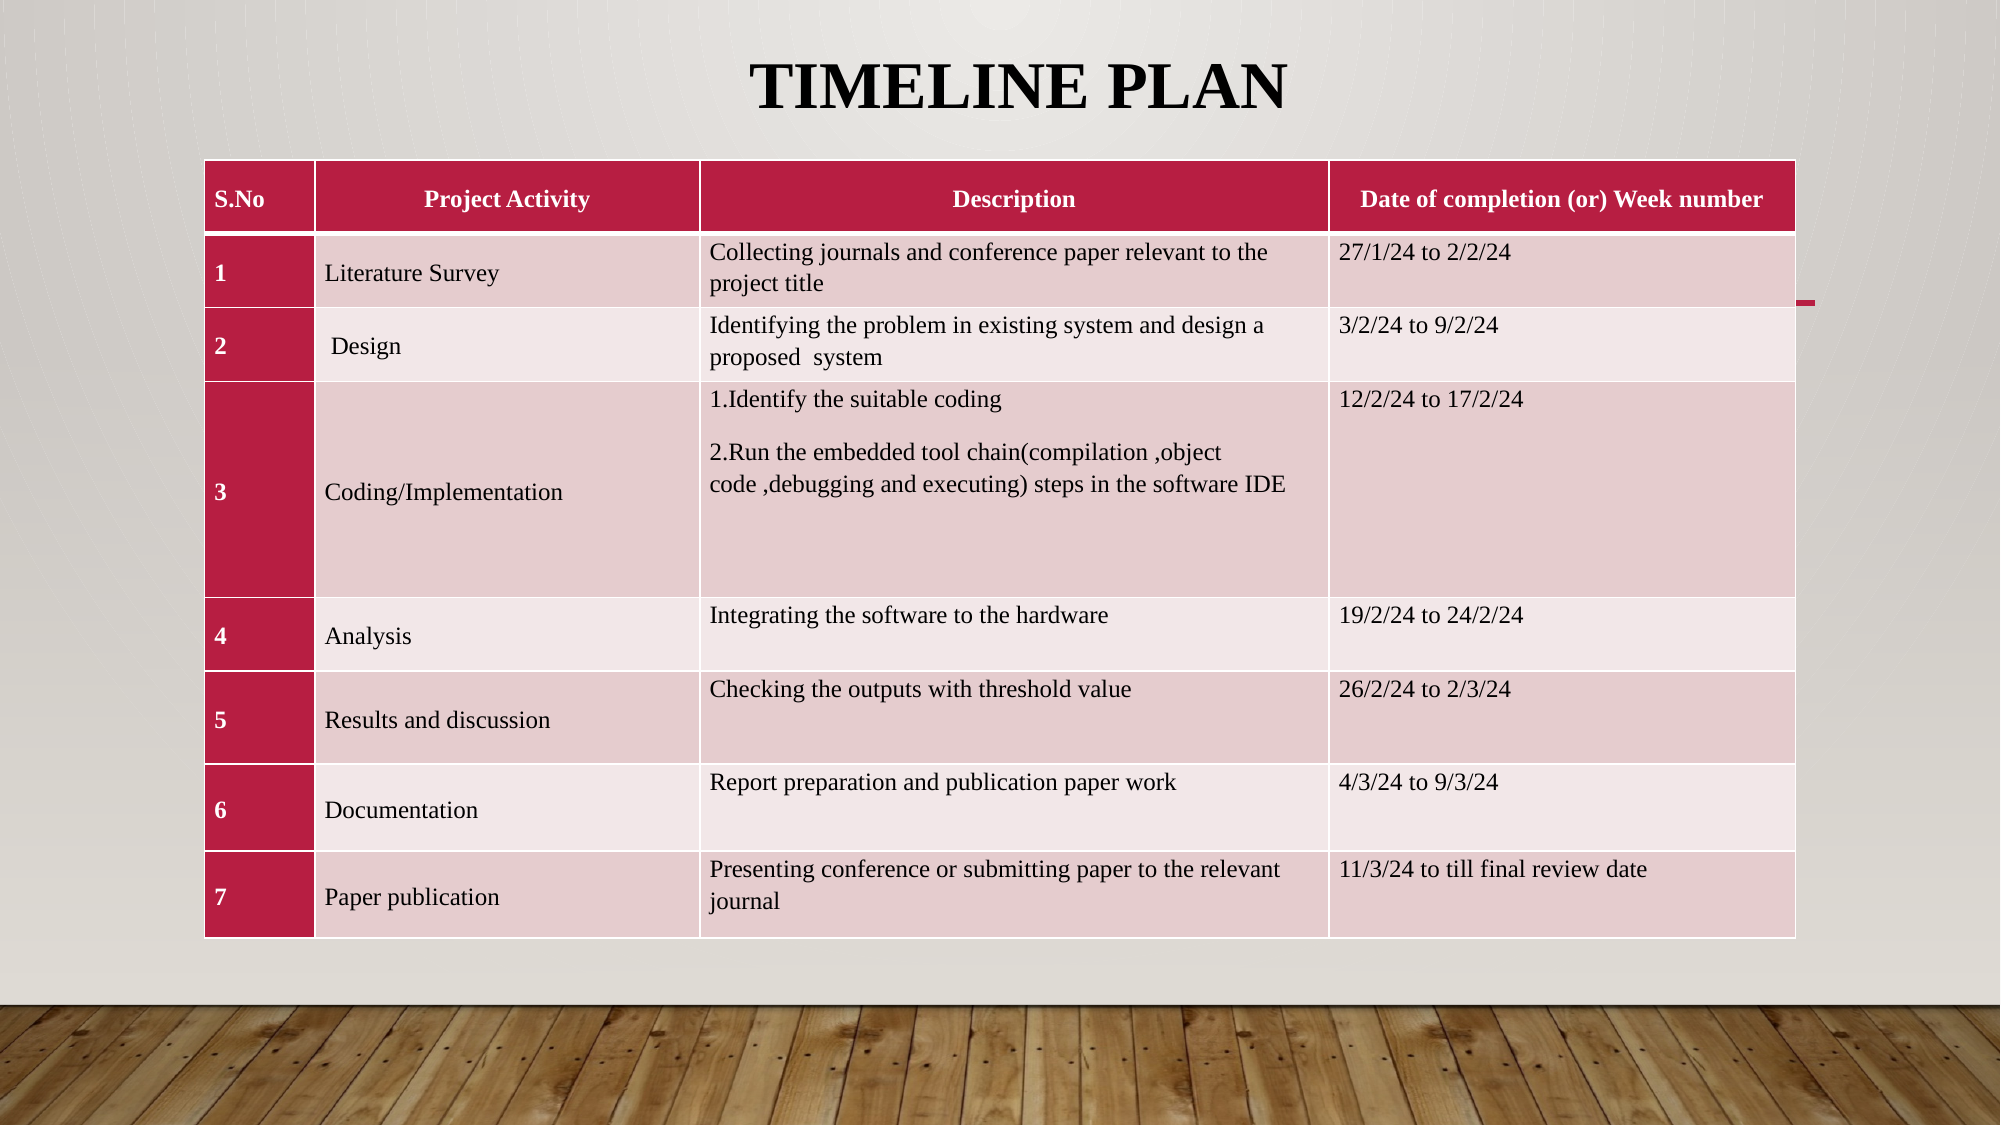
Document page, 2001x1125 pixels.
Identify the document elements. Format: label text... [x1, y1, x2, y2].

table_cell Documentation [316, 765, 699, 850]
table_cell 3 [205, 382, 314, 597]
table_cell Design [316, 308, 699, 381]
table_cell 12/2/24 to 17/2/24 [1330, 382, 1795, 597]
table_cell 1.Identify the suitable coding 2.Run the embedded tool chain(compilation ,object code ,debugging and executing) steps in the software IDE [701, 382, 1328, 597]
table_cell 4 [205, 598, 314, 670]
table_cell Presenting conference or submitting paper to the relevant journal [701, 852, 1328, 937]
table_cell 3/2/24 to 9/2/24 [1330, 308, 1795, 381]
table_cell Integrating the software to the hardware [701, 598, 1328, 670]
table_cell Identifying the problem in existing system and design a proposed system [701, 308, 1328, 381]
table_cell Report preparation and publication paper work [701, 765, 1328, 850]
table_header Project Activity [316, 161, 699, 231]
table_cell Analysis [316, 598, 699, 670]
table_header S.No [205, 161, 314, 231]
table_cell Coding/Implementation [316, 382, 699, 597]
table_cell 26/2/24 to 2/3/24 [1330, 672, 1795, 763]
table_cell 27/1/24 to 2/2/24 [1330, 236, 1795, 307]
table_cell Checking the outputs with threshold value [701, 672, 1328, 763]
table_cell Results and discussion [316, 672, 699, 763]
table_cell 1 [205, 236, 314, 307]
table_cell 4/3/24 to 9/3/24 [1330, 765, 1795, 850]
table_header Date of completion (or) Week number [1330, 161, 1795, 231]
table_cell 6 [205, 765, 314, 850]
table_cell 2 [205, 308, 314, 381]
table_cell 19/2/24 to 24/2/24 [1330, 598, 1795, 670]
table_header Description [701, 161, 1328, 231]
title Timeline Plan [231, 43, 1807, 216]
table_cell 7 [205, 852, 314, 937]
table_cell 5 [205, 672, 314, 763]
table_cell Collecting journals and conference paper relevant to the project title [701, 236, 1328, 307]
table_cell Paper publication [316, 852, 699, 937]
table_cell 11/3/24 to till final review date [1330, 852, 1795, 937]
table_cell Literature Survey [316, 236, 699, 307]
picture [0, 1005, 2000, 1125]
